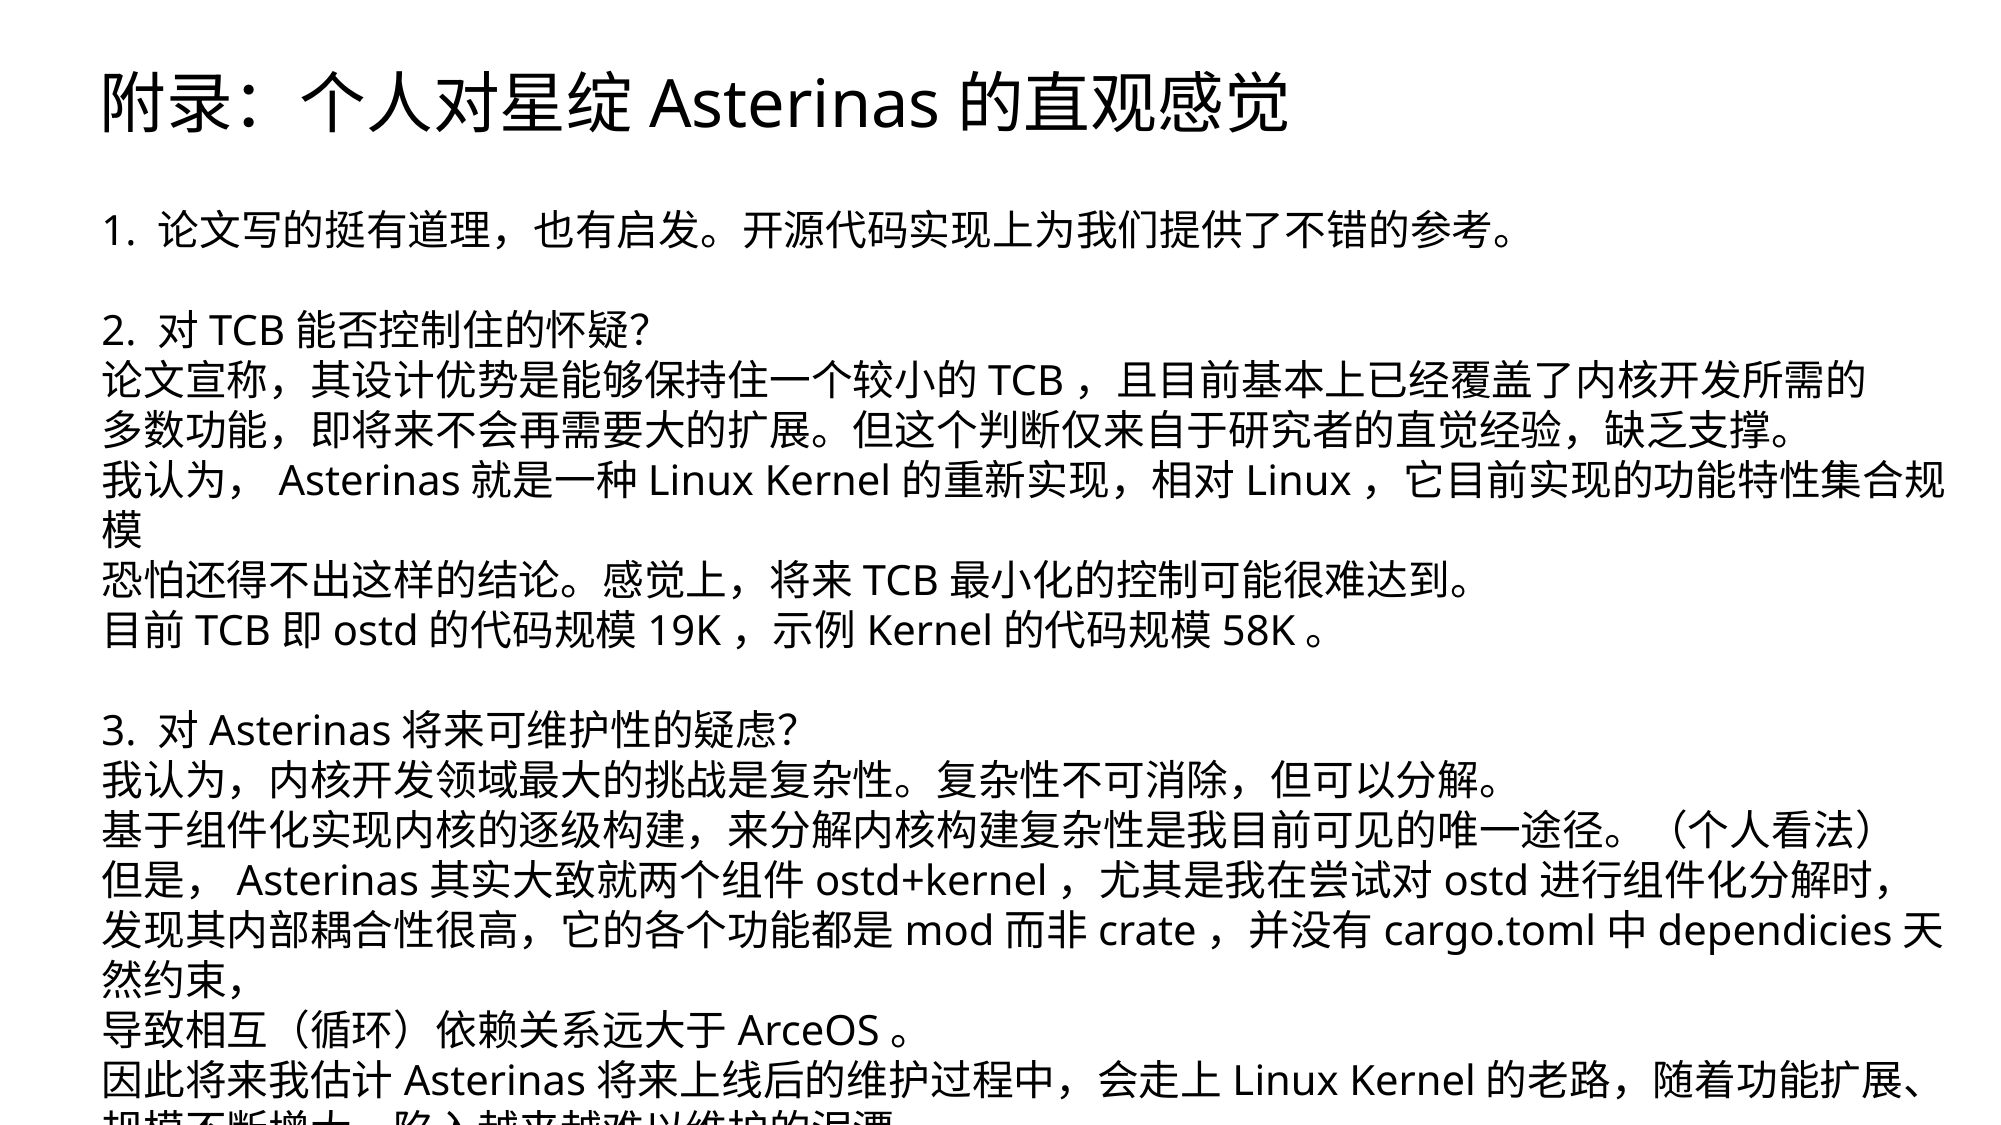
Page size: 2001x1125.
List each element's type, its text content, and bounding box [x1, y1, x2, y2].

text_box 1. 论文写的挺有道理，也有启发。开源代码实现上为我们提供了不错的参考。 2. 对TCB能否控制住的怀疑？ 论文宣称，其设计优势是能够保持住一个较小的TCB，且目前基本上已经覆盖了内核开发所需的 多数功能，即将来不会再需要大的扩展。但这个判断仅来自于研究者的直觉经验，缺乏支撑。 我认为，Asterinas就是一种Linux Kernel的重新实现，相对Linux，它目前实现的功能特性集合规模 恐怕还得不出这样的结论。感觉上，将来TCB最小化的控制可能很难达到。 目前TCB即ostd的代码规模19K，示例Kernel的代码规模58K。 3. 对Asterinas将来可维护性的疑虑？ 我认为，内核开发领域最大的挑战是复杂性。复杂性不可消除，但可以分解。 基于组件化实现内核的逐级构建，来分解内核构建复杂性是我目前可见的唯一途径。（个人看法） 但是，Asterinas其实大致就两个组件ostd+kernel，尤其是我在尝试对ostd进行组件化分解时， 发现其内部耦合性很高，它的各个功能都是mod而非crate，并没有cargo.toml中dependicies天然约束， 导致相互（循环）依赖关系远大于ArceOS。 因此将来我估计Asterinas将来上线后的维护过程中，会走上Linux Kernel的老路，随着功能扩展、规模不断增大，陷入越来越难以维护的泥潭。 [86, 196, 1969, 1125]
text_box 附录：个人对星绽Asterinas的直观感觉 [84, 53, 1727, 149]
